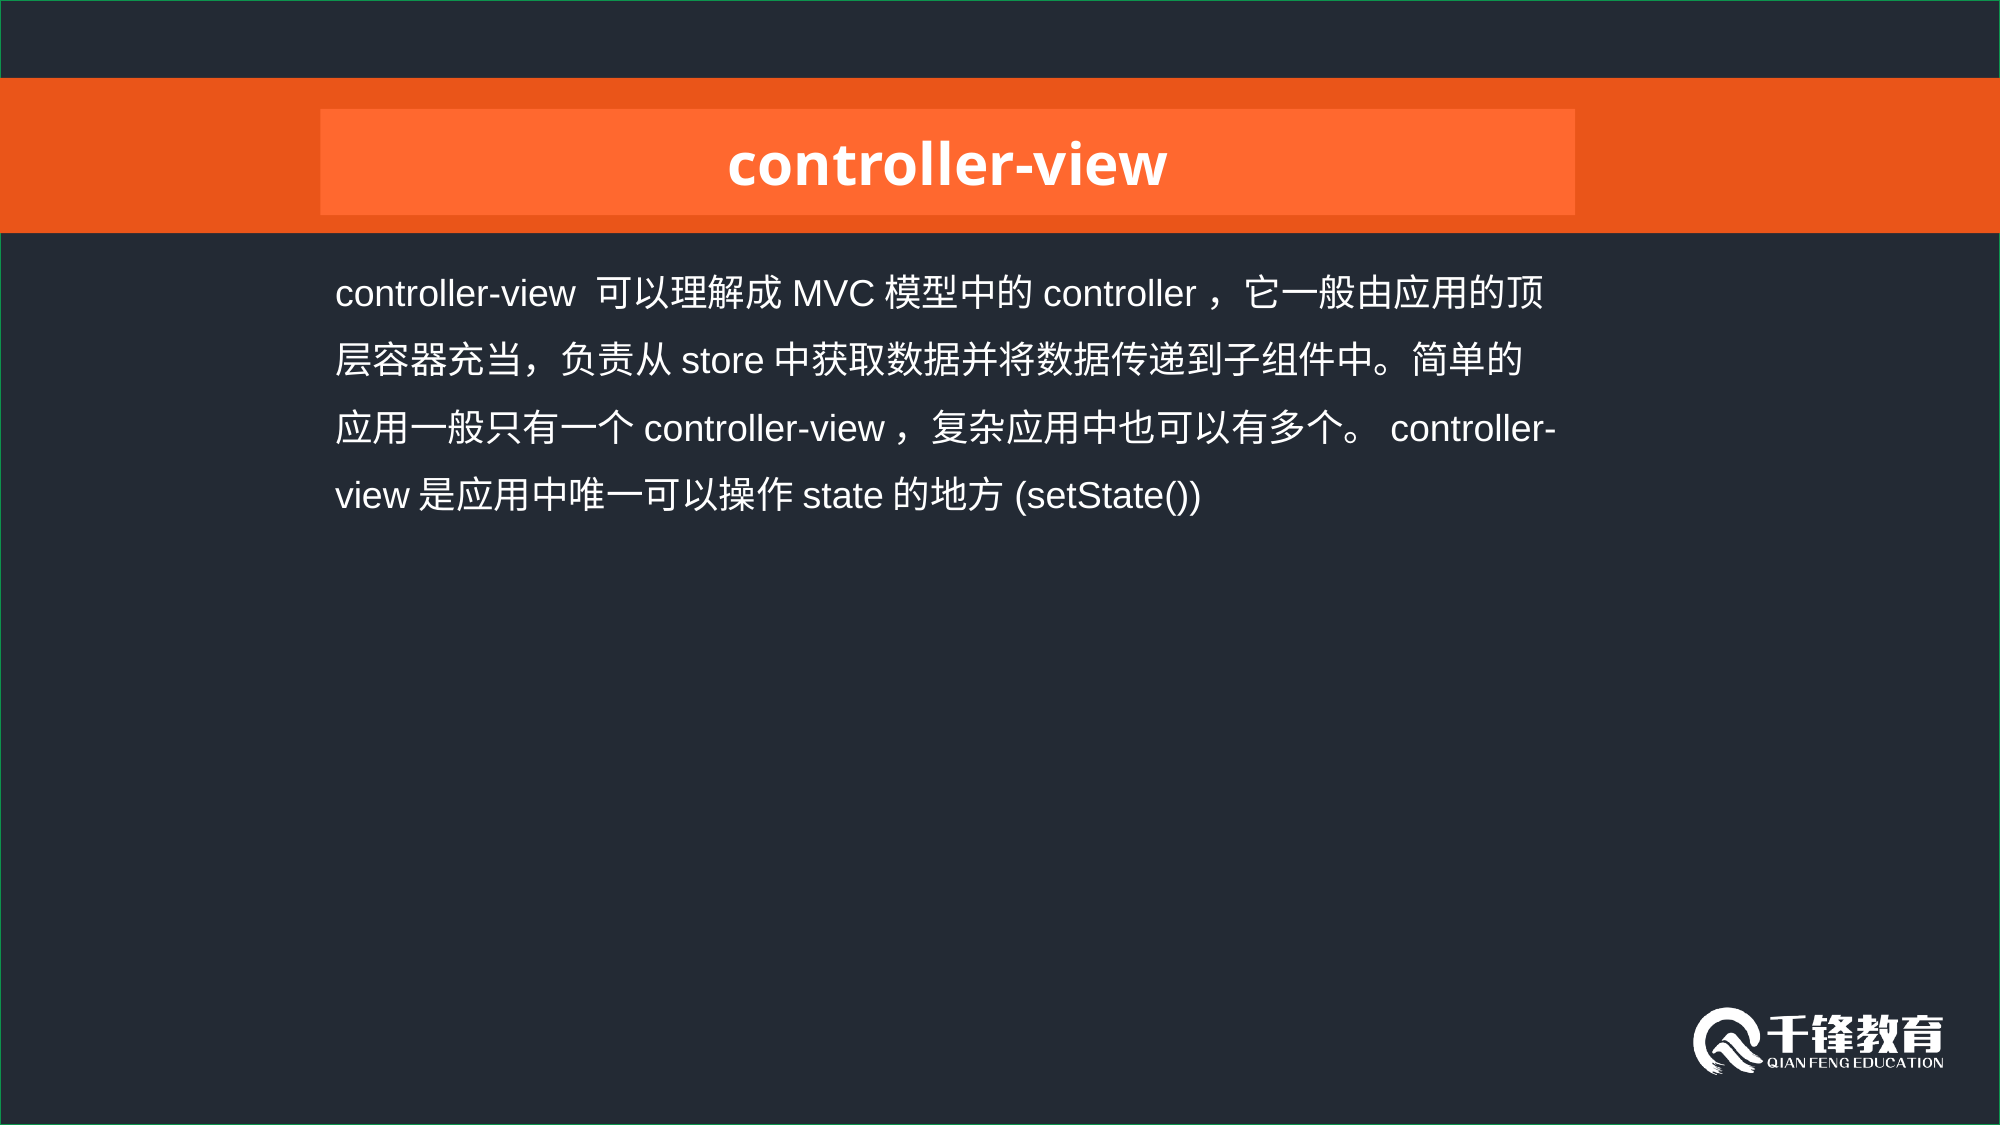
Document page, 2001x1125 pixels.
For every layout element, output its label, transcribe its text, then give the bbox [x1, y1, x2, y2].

text_box [0, 234, 2000, 1125]
text_box controller-view 可以理解成MVC模型中的controller，它一般由应用的顶层容器充当，负责从store中获取数据并将数据传递到子组件中。简单的应用一般只有一个controller-view，复杂应用中也可以有多个。controller-view是应用中唯一可以操作state的地方(setState()) [320, 238, 1576, 524]
text_box [0, 77, 2000, 234]
picture [1691, 1002, 1948, 1080]
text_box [320, 108, 1576, 216]
text_box [0, 0, 2000, 77]
